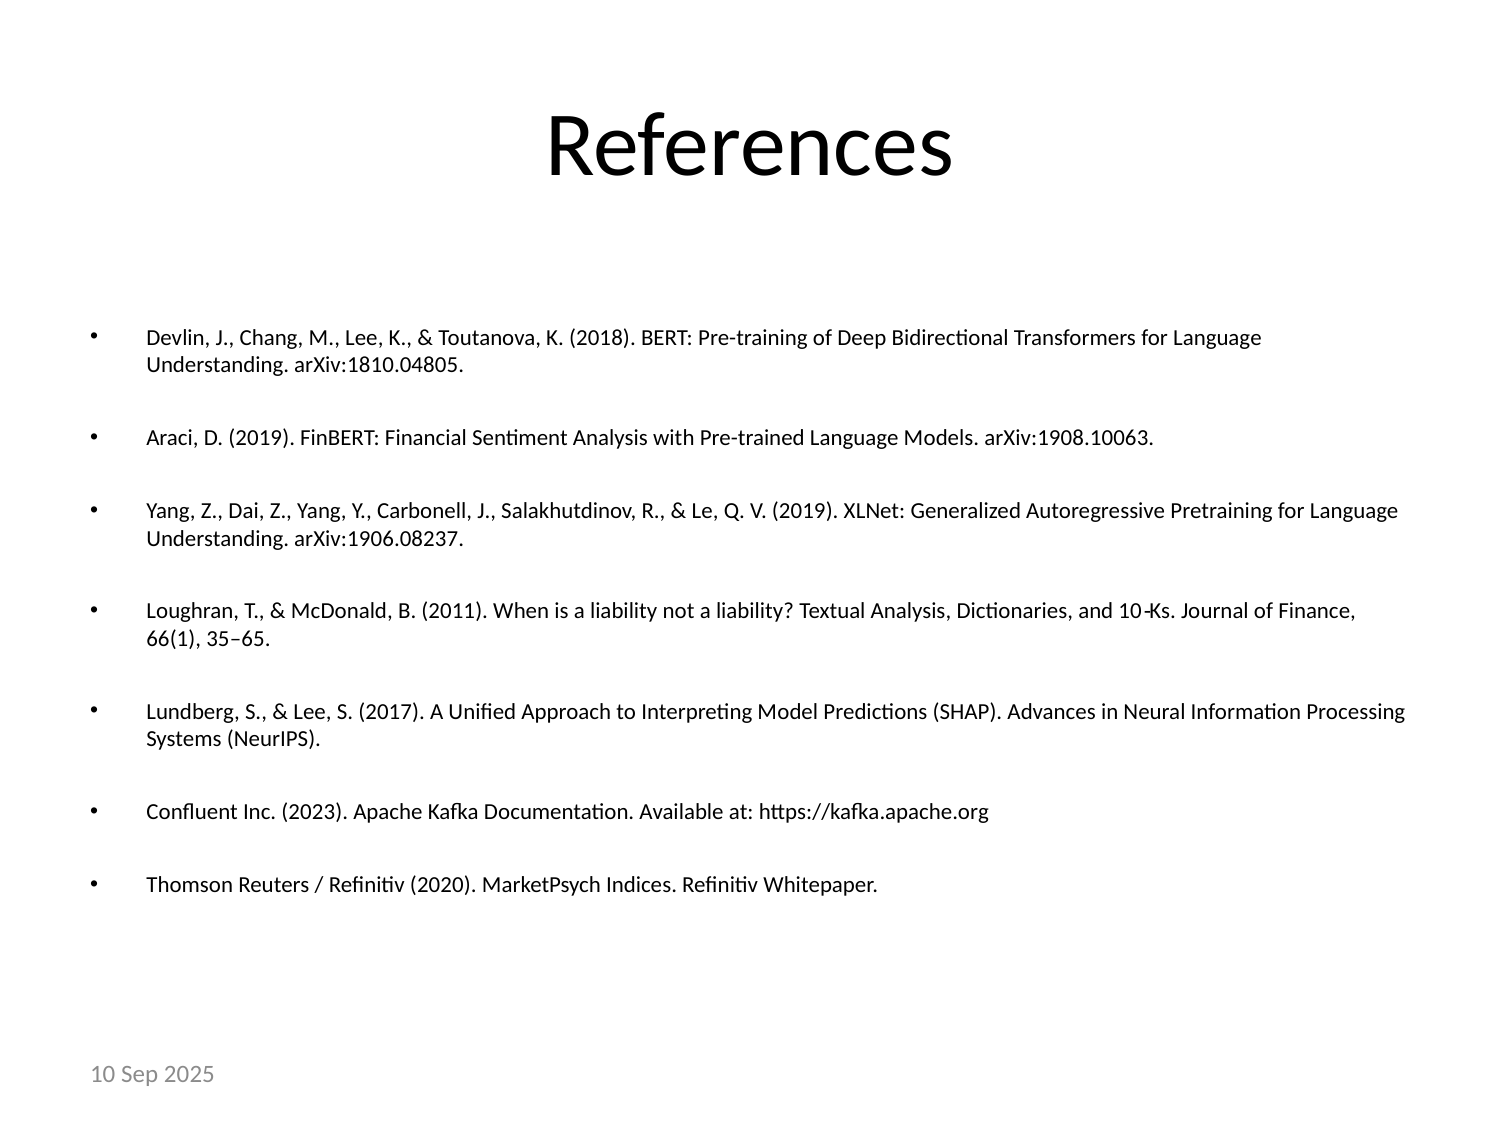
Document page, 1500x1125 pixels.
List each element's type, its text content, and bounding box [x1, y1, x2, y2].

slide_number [75, 1042, 425, 1103]
list Devlin, J., Chang, M., Lee, K., & Toutanova, K. (2018). BERT: Pre-training of Deep Bidirectional Transformers for Language Understanding. arXiv:1810.04805. Araci, D. (2019). FinBERT: Financial Sentiment Analysis with Pre-trained Language Models. arXiv:1908.10063. Yang, Z., Dai, Z., Yang, Y., Carbonell, J., Salakhutdinov, R., & Le, Q. V. (2019). XLNet: Generalized Autoregressive Pretraining for Language Understanding. arXiv:1906.08237. Loughran, T., & McDonald, B. (2011). When is a liability not a liability? Textual Analysis, Dictionaries, and 10‐Ks. Journal of Finance, 66(1), 35–65. Lundberg, S., & Lee, S. (2017). A Unified Approach to Interpreting Model Predictions (SHAP). Advances in Neural Information Processing Systems (NeurIPS). Confluent Inc. (2023). Apache Kafka Documentation. Available at: https://kafka.apache.org Thomson Reuters / Refinitiv (2020). MarketPsych Indices. Refinitiv Whitepaper. [75, 262, 1425, 1005]
title References [75, 45, 1425, 233]
